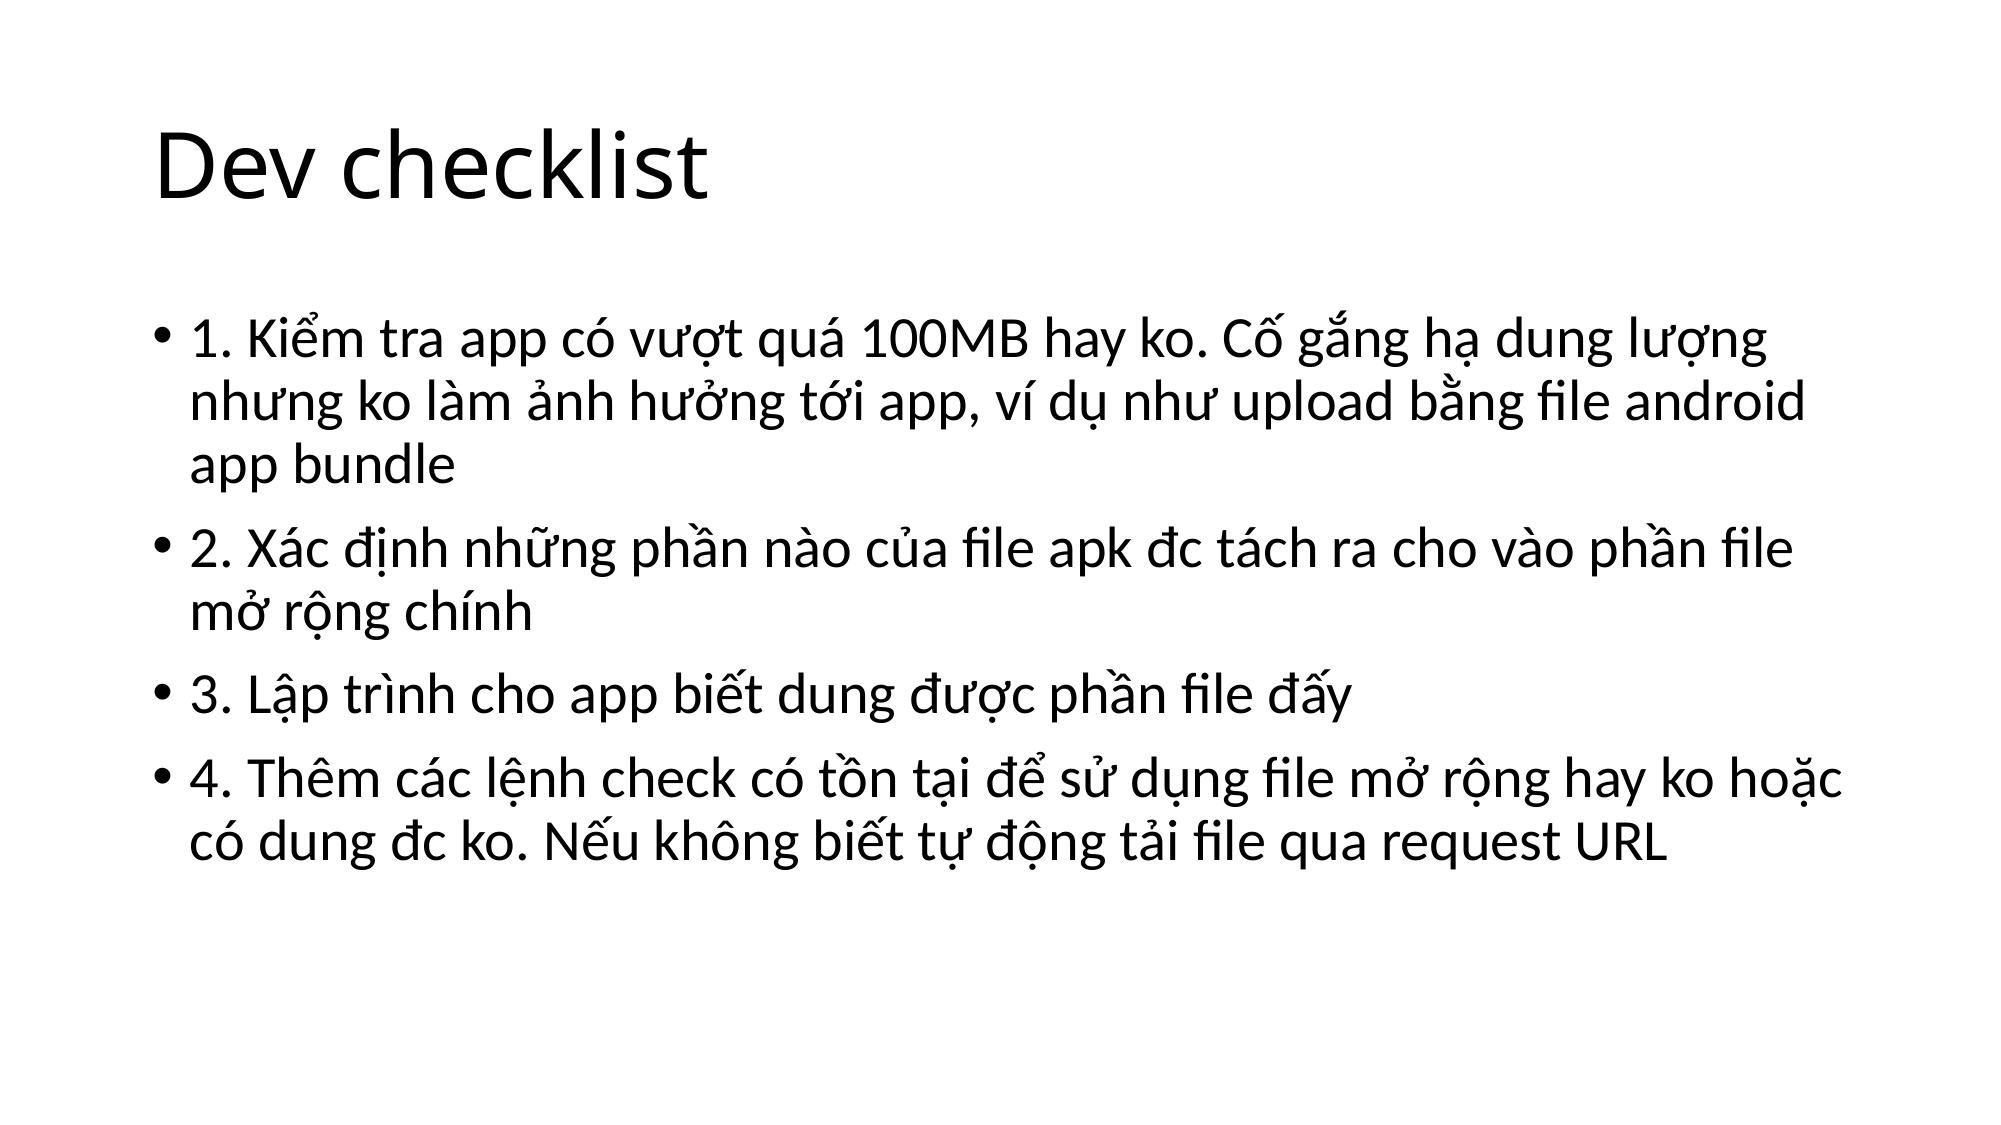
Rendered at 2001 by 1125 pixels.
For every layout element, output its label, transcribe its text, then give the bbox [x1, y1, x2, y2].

list 1. Kiểm tra app có vượt quá 100MB hay ko. Cố gắng hạ dung lượng nhưng ko làm ảnh hưởng tới app, ví dụ như upload bằng file android app bundle 2. Xác định những phần nào của file apk đc tách ra cho vào phần file mở rộng chính 3. Lập trình cho app biết dung được phần file đấy 4. Thêm các lệnh check có tồn tại để sử dụng file mở rộng hay ko hoặc có dung đc ko. Nếu không biết tự động tải file qua request URL [137, 299, 1863, 1014]
title Dev checklist [137, 59, 1863, 278]
